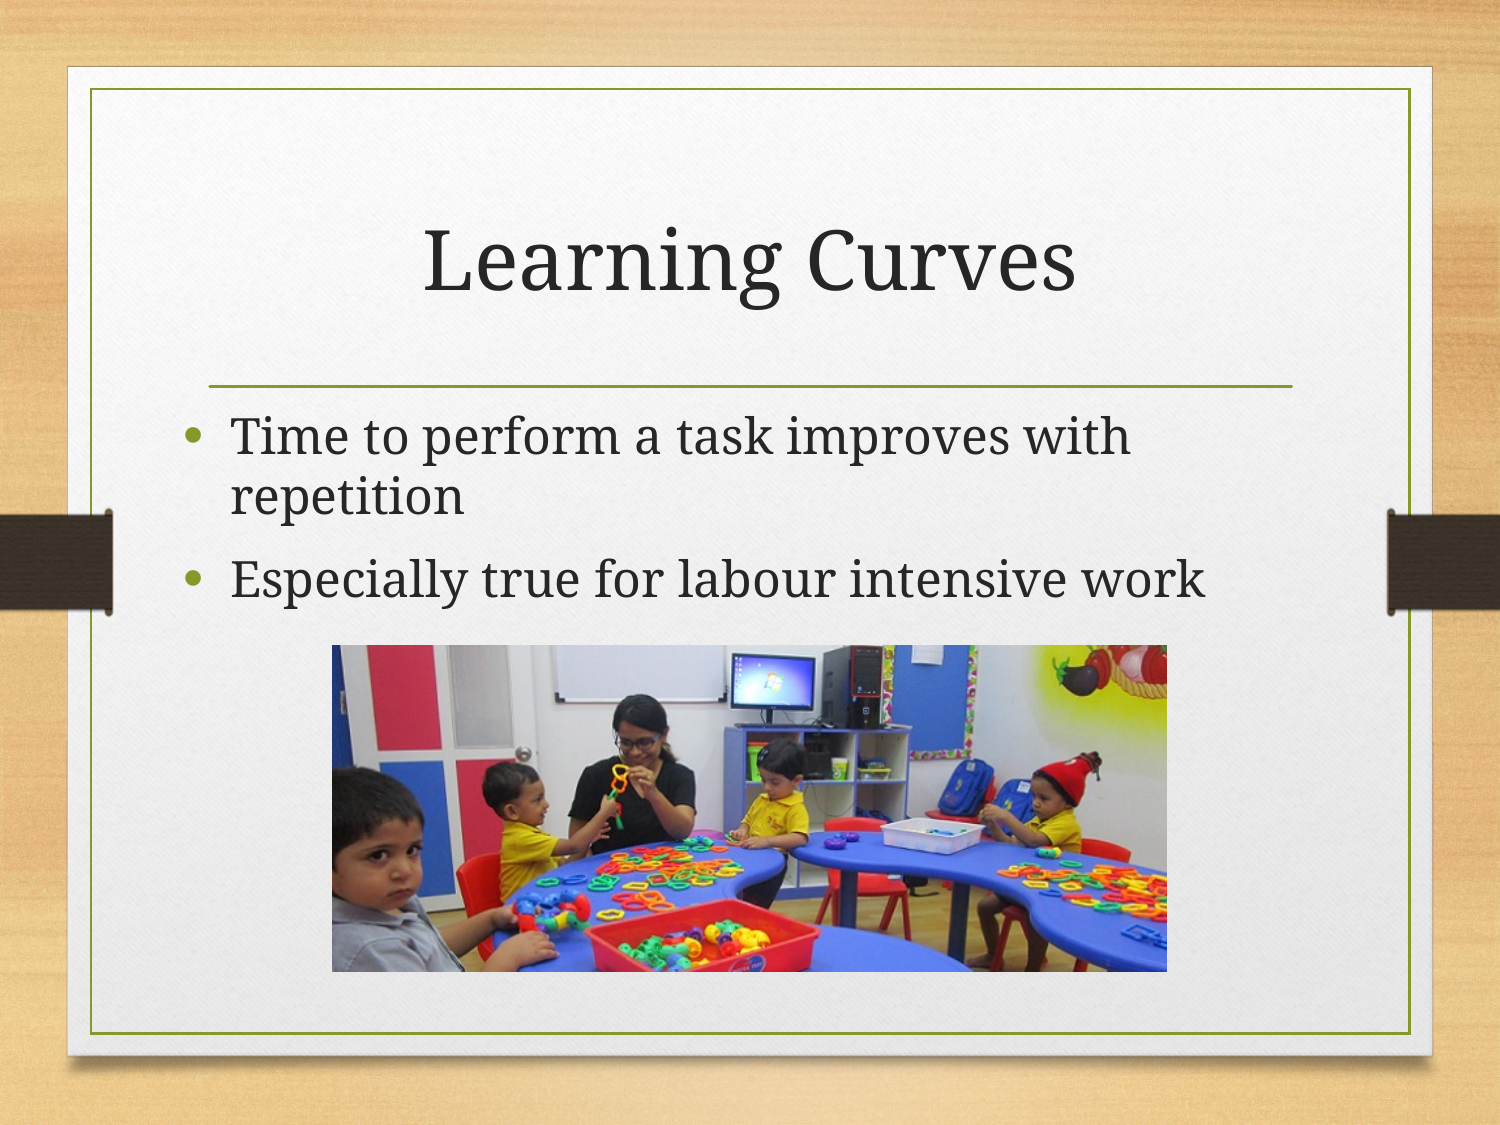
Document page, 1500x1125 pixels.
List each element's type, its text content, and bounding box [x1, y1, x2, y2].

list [332, 645, 1168, 972]
list Time to perform a task improves with repetition Especially true for labour intensive work [168, 397, 1332, 1025]
title Learning Curves [193, 150, 1309, 365]
picture [0, 0, 1500, 1125]
